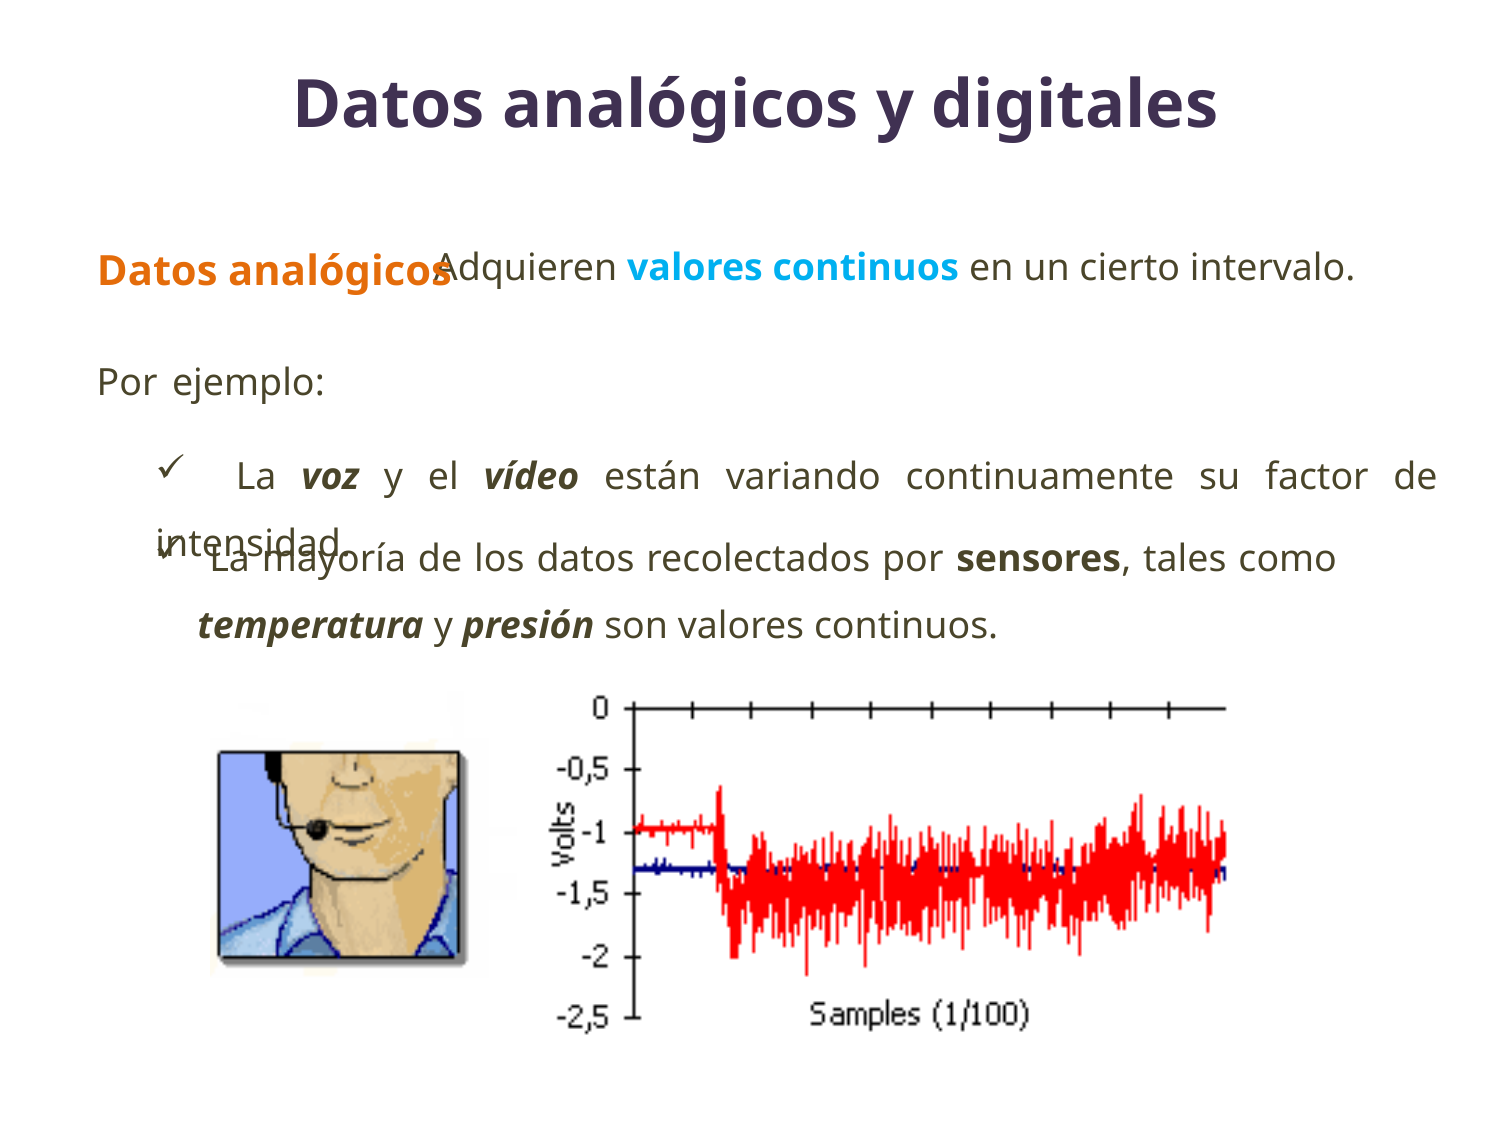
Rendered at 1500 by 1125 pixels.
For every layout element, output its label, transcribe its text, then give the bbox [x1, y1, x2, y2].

text_box Por ejemplo: [81, 328, 340, 411]
text_box La voz y el vídeo están variando continuamente su factor de intensidad. [140, 421, 1454, 572]
text_box Adquieren valores continuos en un cierto intervalo. [481, 228, 1435, 296]
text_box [210, 691, 1238, 1055]
text_box Datos analógicos y digitales [11, 7, 1483, 195]
text_box Datos analógicos [82, 210, 481, 301]
text_box La mayoría de los datos recolectados por sensores, tales como temperatura y presión son valores continuos. [139, 503, 1424, 654]
